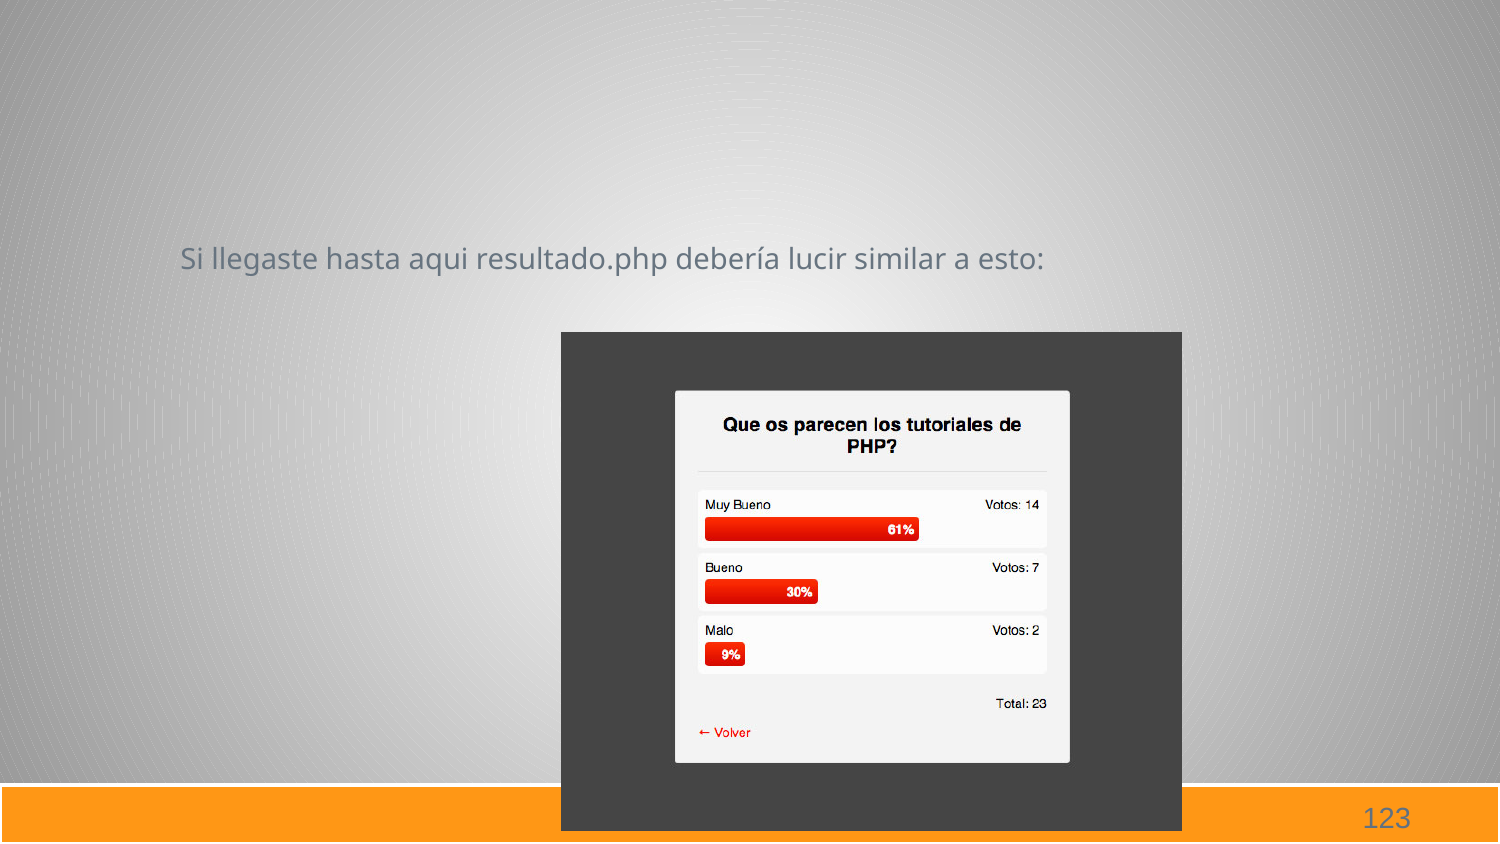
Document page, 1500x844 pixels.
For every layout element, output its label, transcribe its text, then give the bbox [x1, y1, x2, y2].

list Si llegaste hasta aqui resultado.php debería lucir similar a esto: [146, 225, 1207, 809]
slide_number 123 [1347, 792, 1438, 844]
picture [560, 332, 1182, 831]
